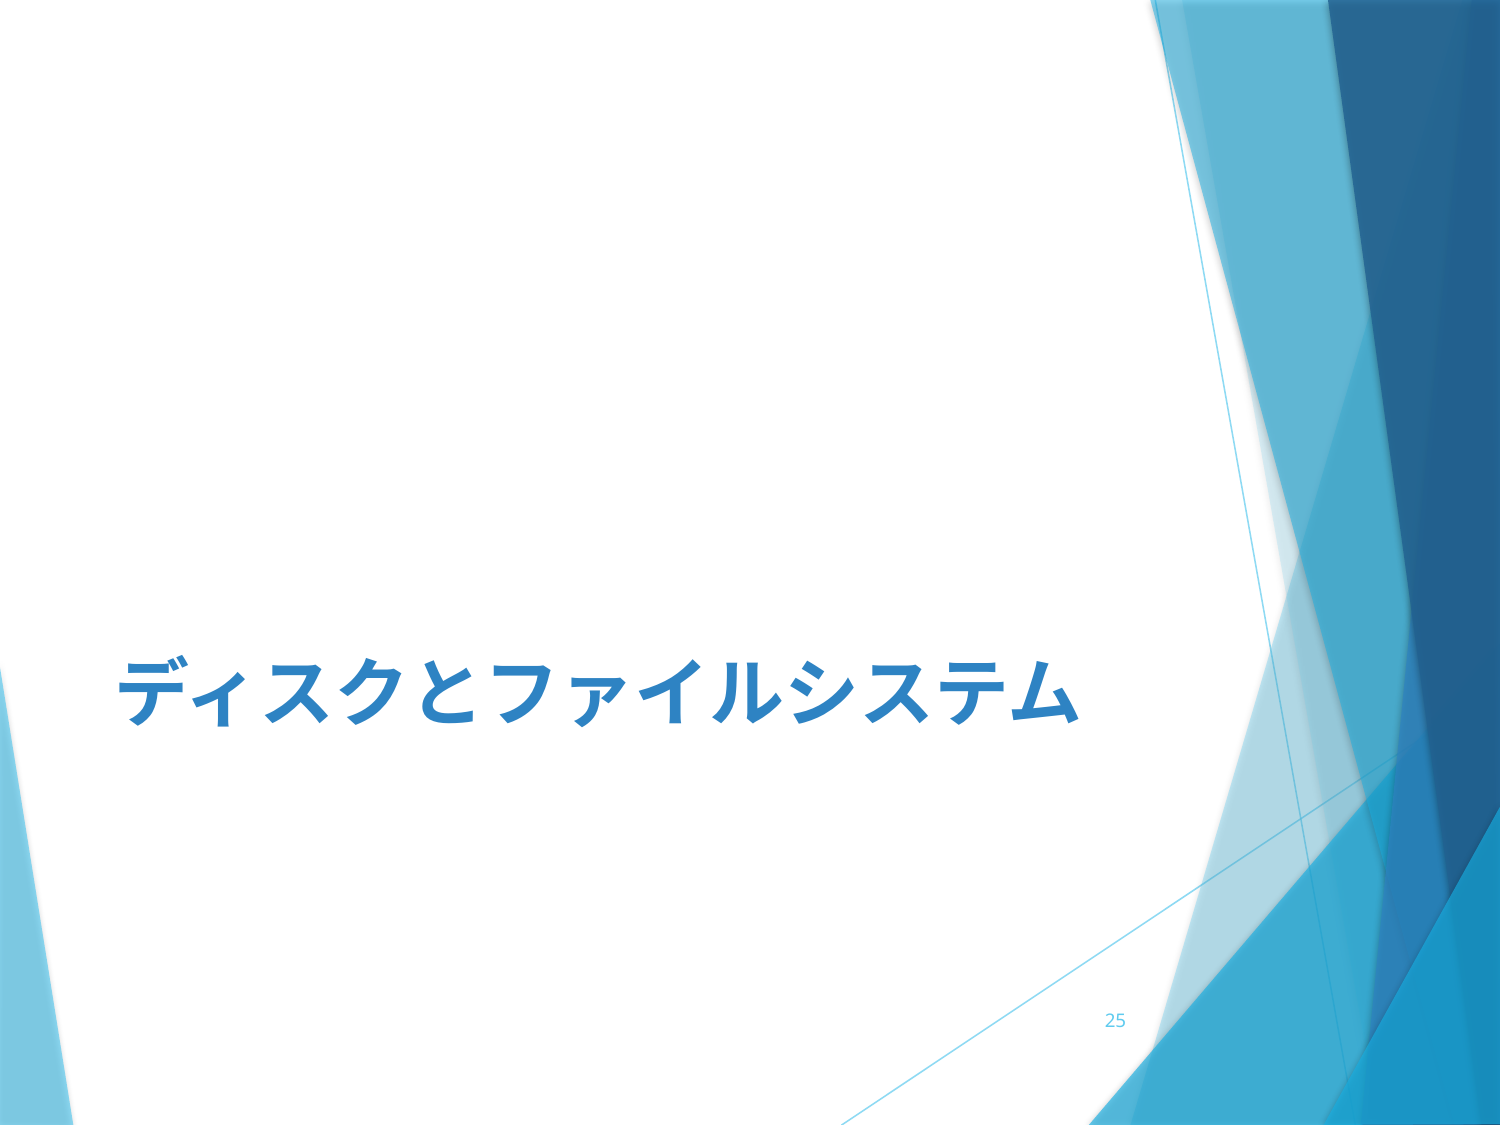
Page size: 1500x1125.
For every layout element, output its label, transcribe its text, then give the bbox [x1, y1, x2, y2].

title ディスクとファイルシステム [99, 443, 1142, 743]
slide_number 25 [1057, 991, 1142, 1051]
